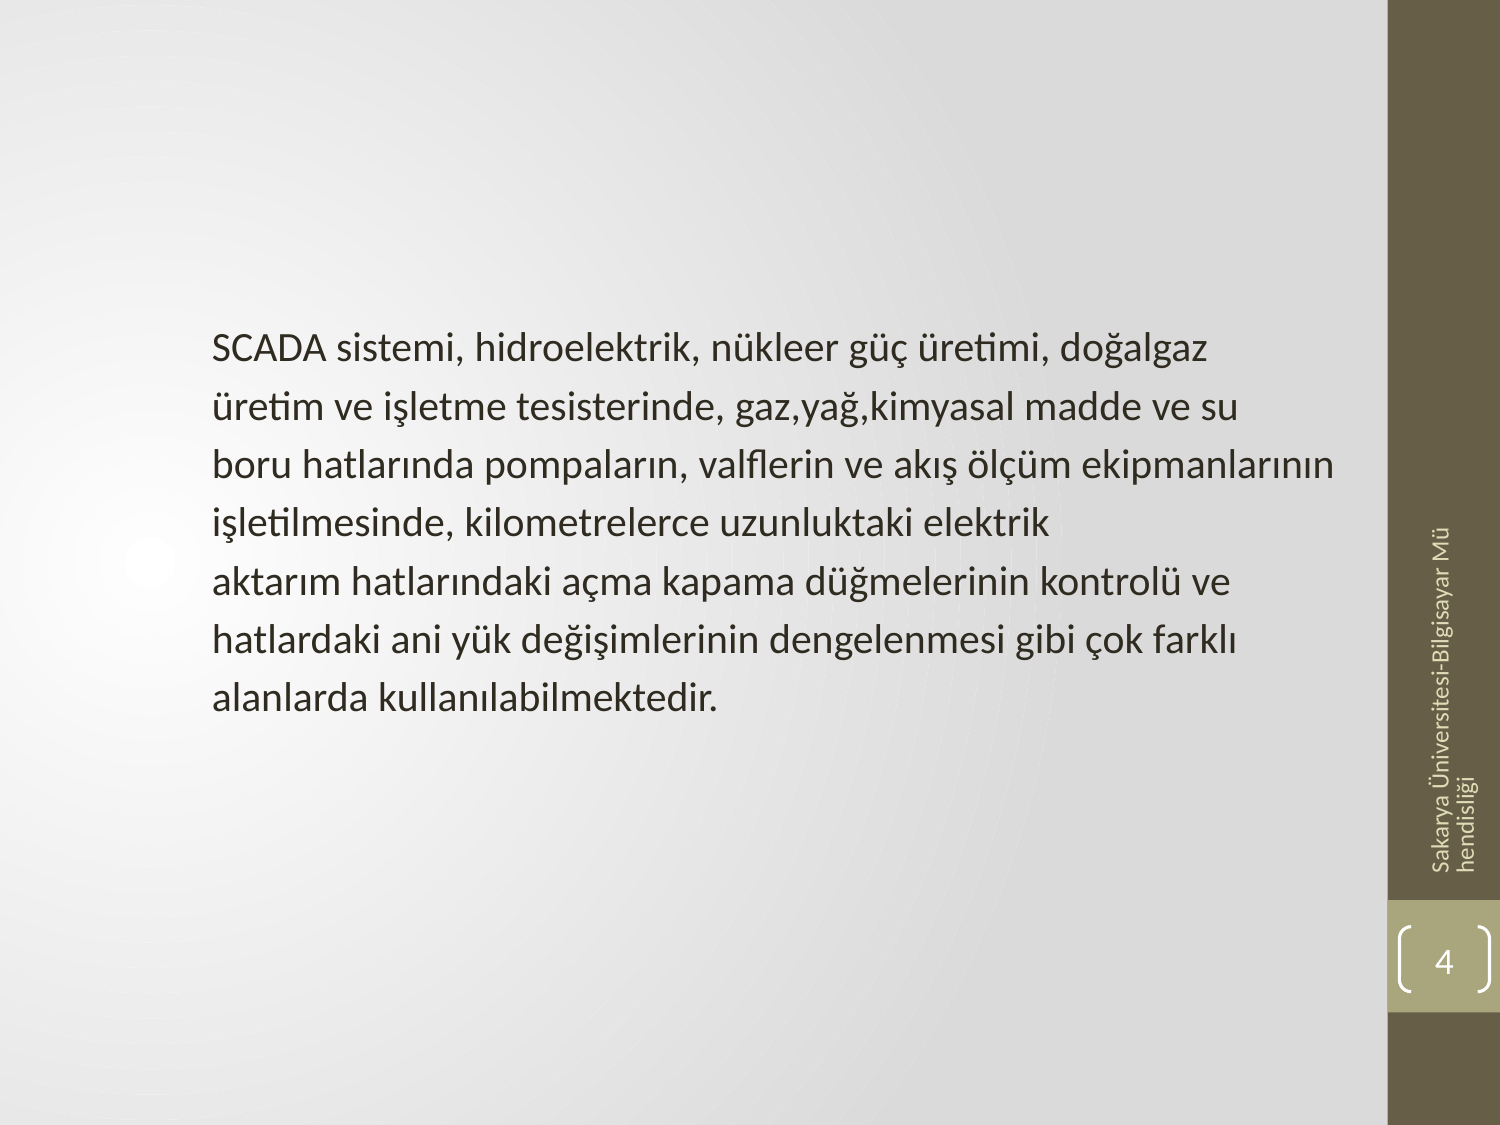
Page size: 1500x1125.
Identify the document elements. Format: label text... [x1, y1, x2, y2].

slide_number 4 [1397, 925, 1492, 994]
footer Sakarya Üniversitesi-Bilgisayar Mühendisliği [1408, 500, 1469, 889]
list SCADA sistemi, hidroelektrik, nükleer güç üretimi, doğalgaz üretim ve işletme tesisterinde, gaz,yağ,kimyasal madde ve su boru hatlarında pompaların, valflerin ve akış ölçüm ekipmanlarının işletilmesinde, kilometrelerce uzunluktaki elektrik aktarım hatlarındaki açma kapama düğmelerinin kontrolü ve hatlardaki ani yük değişimlerinin dengelenmesi gibi çok farklı alanlarda kullanılabilmektedir. [75, 35, 1425, 1005]
